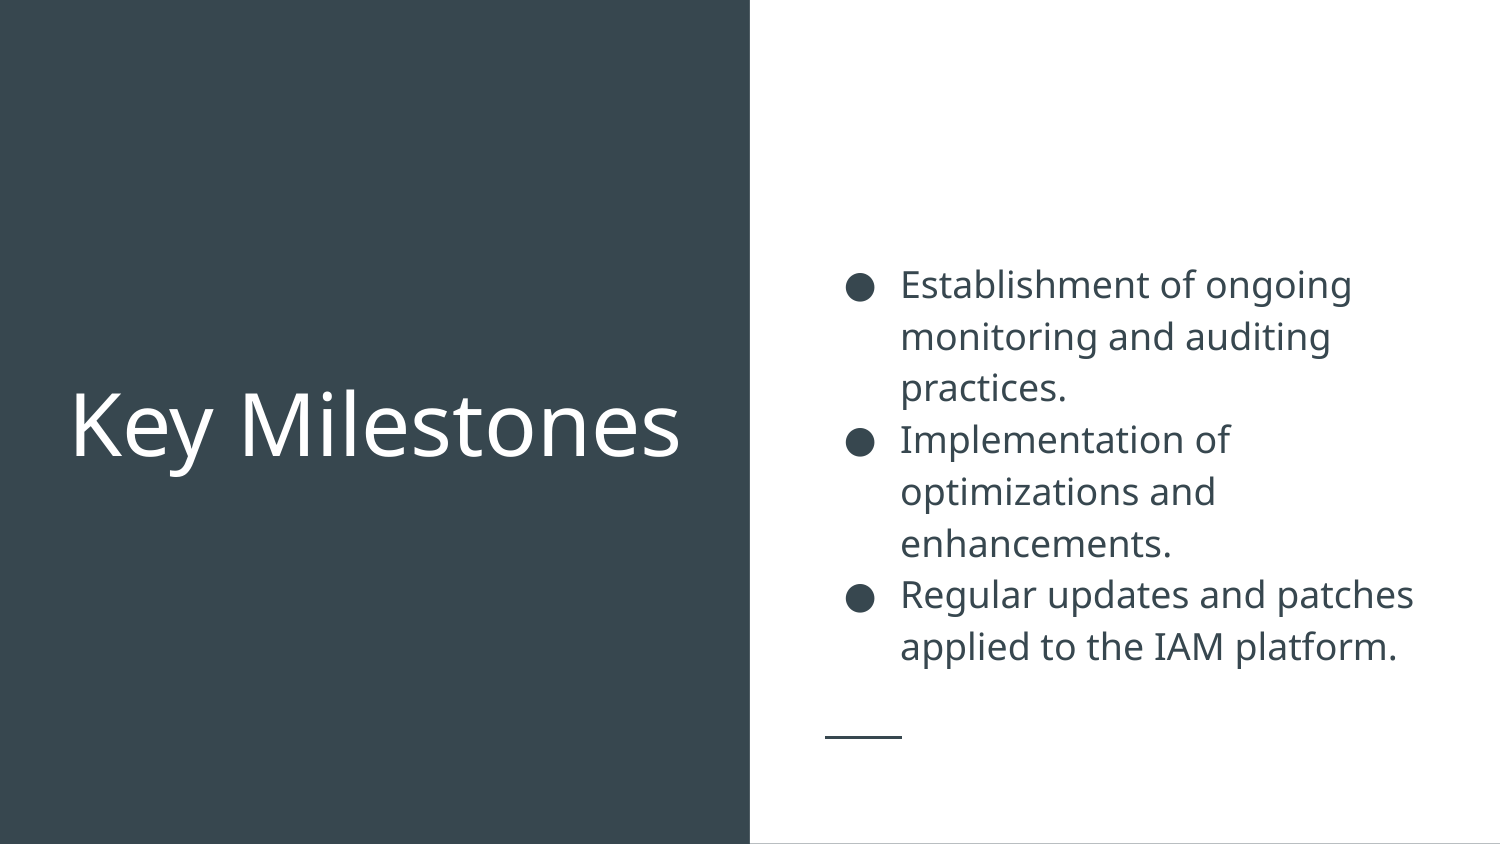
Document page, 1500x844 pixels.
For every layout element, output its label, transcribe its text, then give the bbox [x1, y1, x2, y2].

title Key Milestones [43, 284, 708, 560]
list Establishment of ongoing monitoring and auditing practices. Implementation of optimizations and enhancements. Regular updates and patches applied to the IAM platform. [810, 118, 1440, 725]
